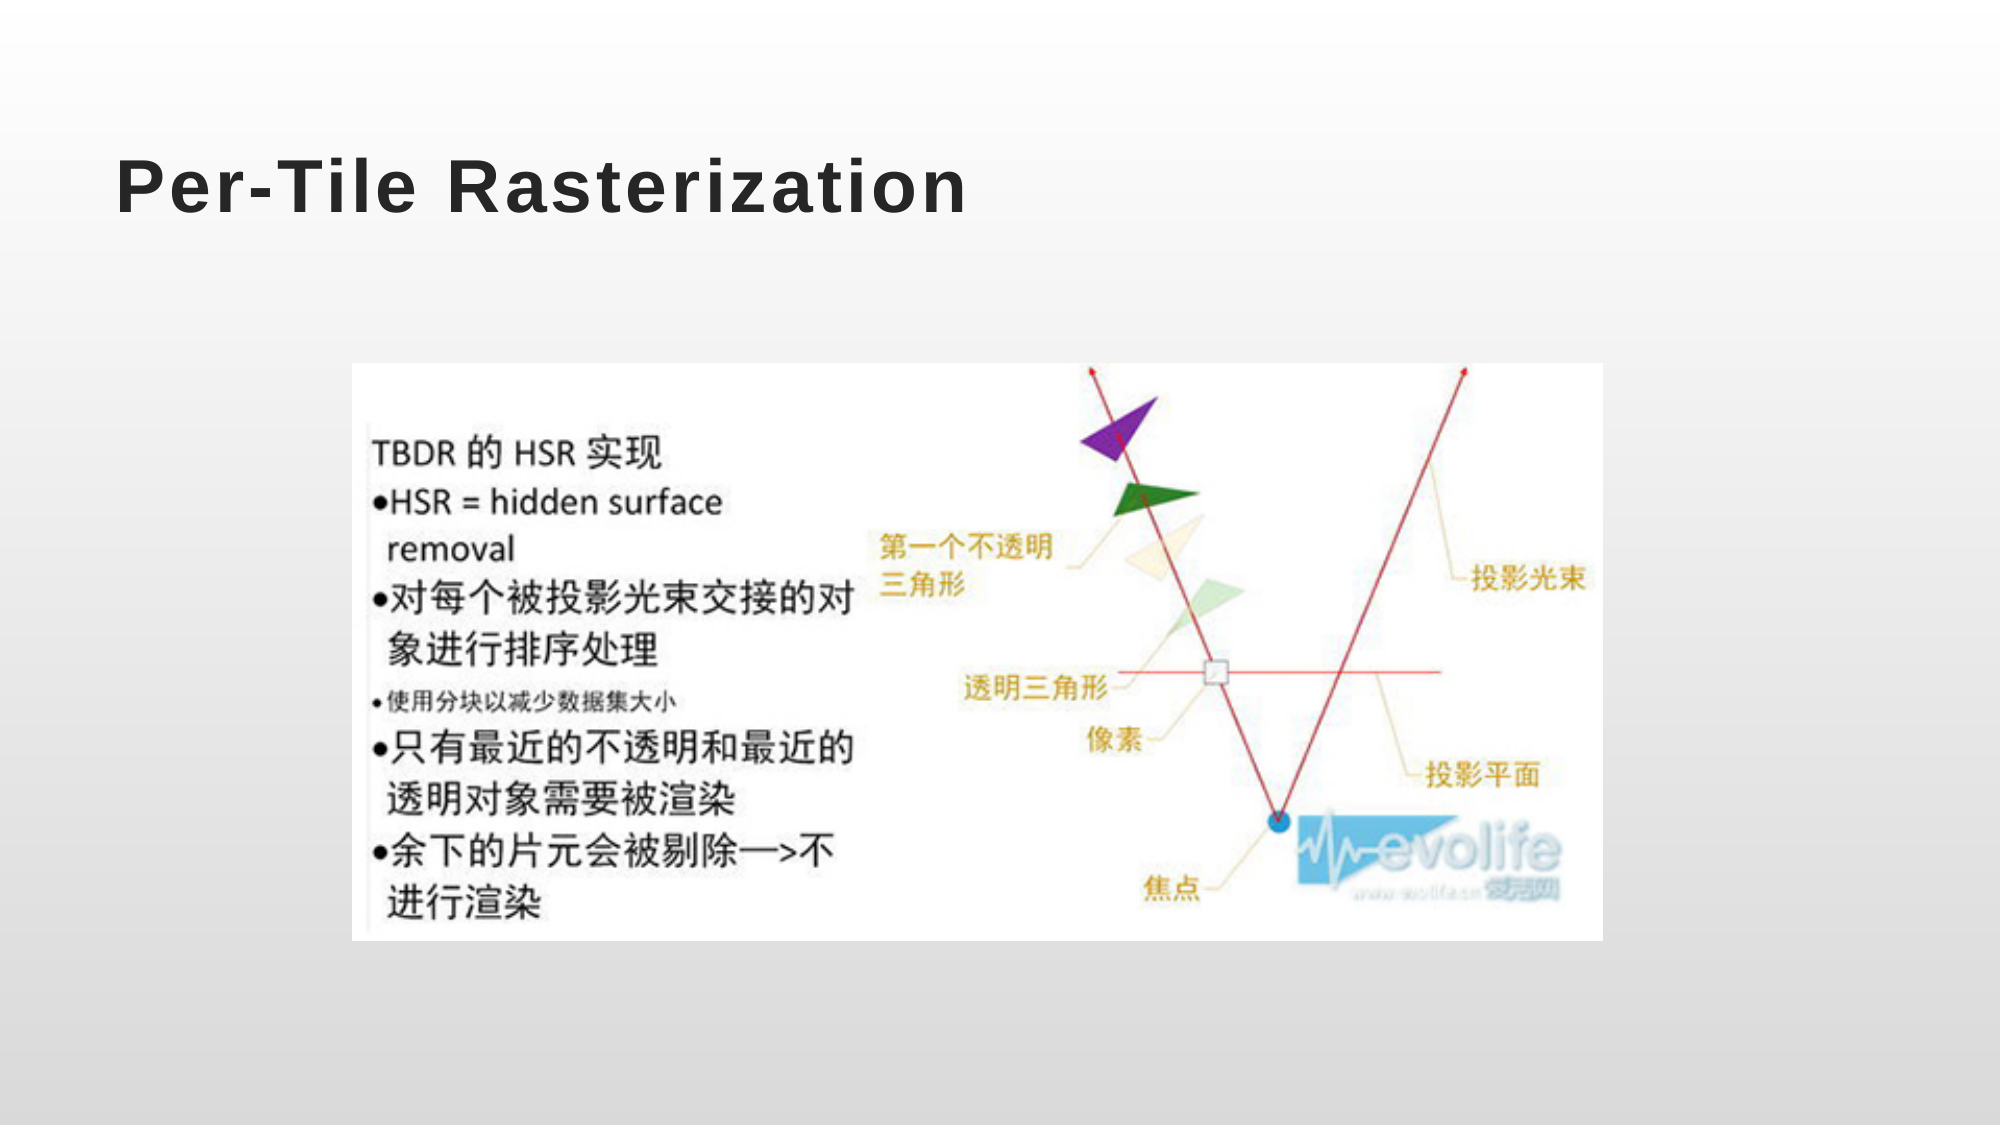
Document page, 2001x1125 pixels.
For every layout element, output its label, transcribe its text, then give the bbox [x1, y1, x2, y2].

picture [352, 363, 1603, 941]
text_box Per-Tile Rasterization [100, 127, 1378, 235]
